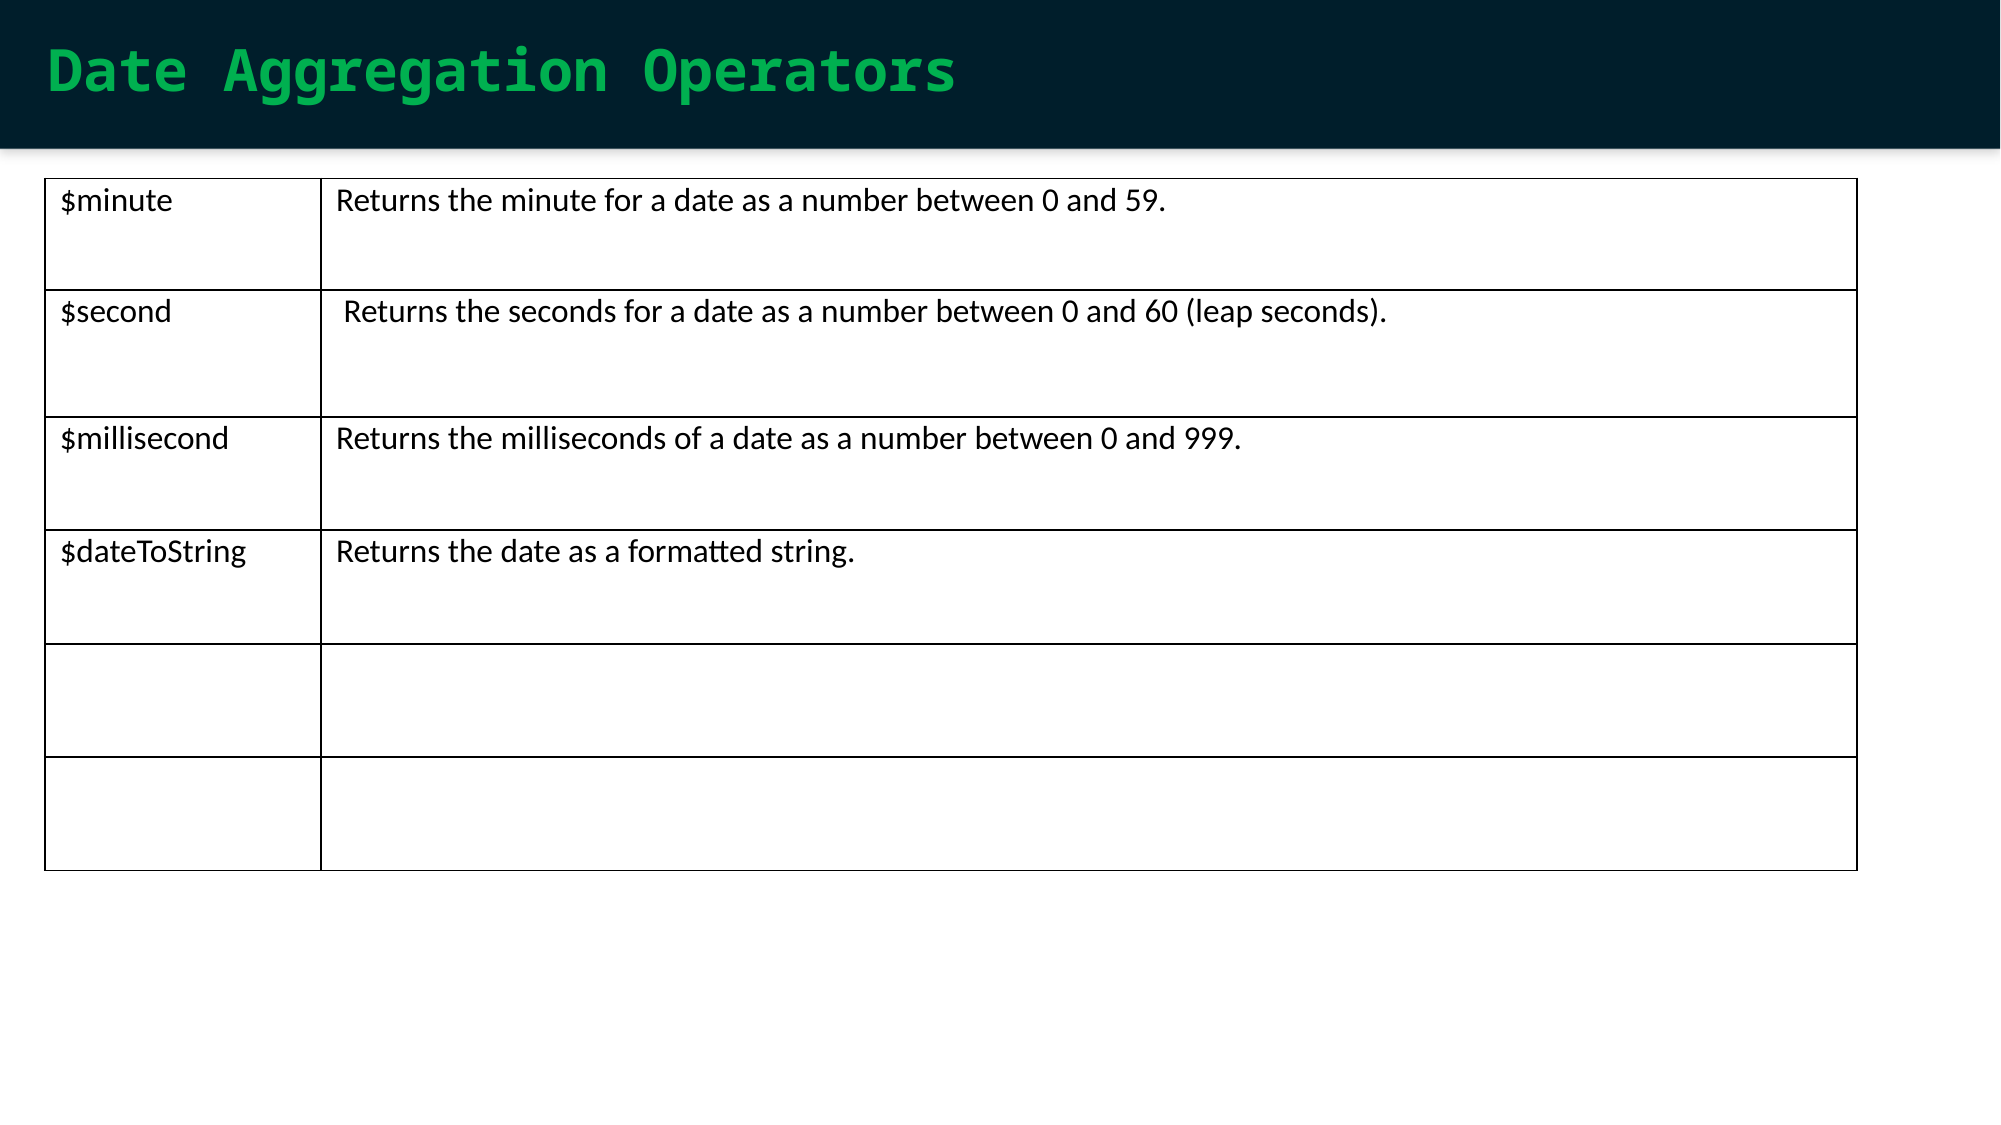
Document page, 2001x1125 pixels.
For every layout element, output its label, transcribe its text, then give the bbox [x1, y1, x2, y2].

table_header Returns the minute for a date as a number between 0 and 59. [322, 179, 1856, 289]
table_cell [322, 645, 1856, 756]
table_cell Returns the date as a formatted string. [322, 531, 1856, 643]
table_cell $millisecond [46, 418, 320, 529]
table_cell $second [46, 291, 320, 416]
table_cell [322, 758, 1856, 870]
picture [0, 0, 2001, 1125]
table_cell $dateToString [46, 531, 320, 643]
table_cell [46, 645, 320, 756]
table_cell [46, 758, 320, 870]
text_box Date Aggregation Operators [33, 25, 1115, 111]
table_cell Returns the seconds for a date as a number between 0 and 60 (leap seconds). [322, 291, 1856, 416]
table_header $minute [46, 179, 320, 289]
table_cell Returns the milliseconds of a date as a number between 0 and 999. [322, 418, 1856, 529]
